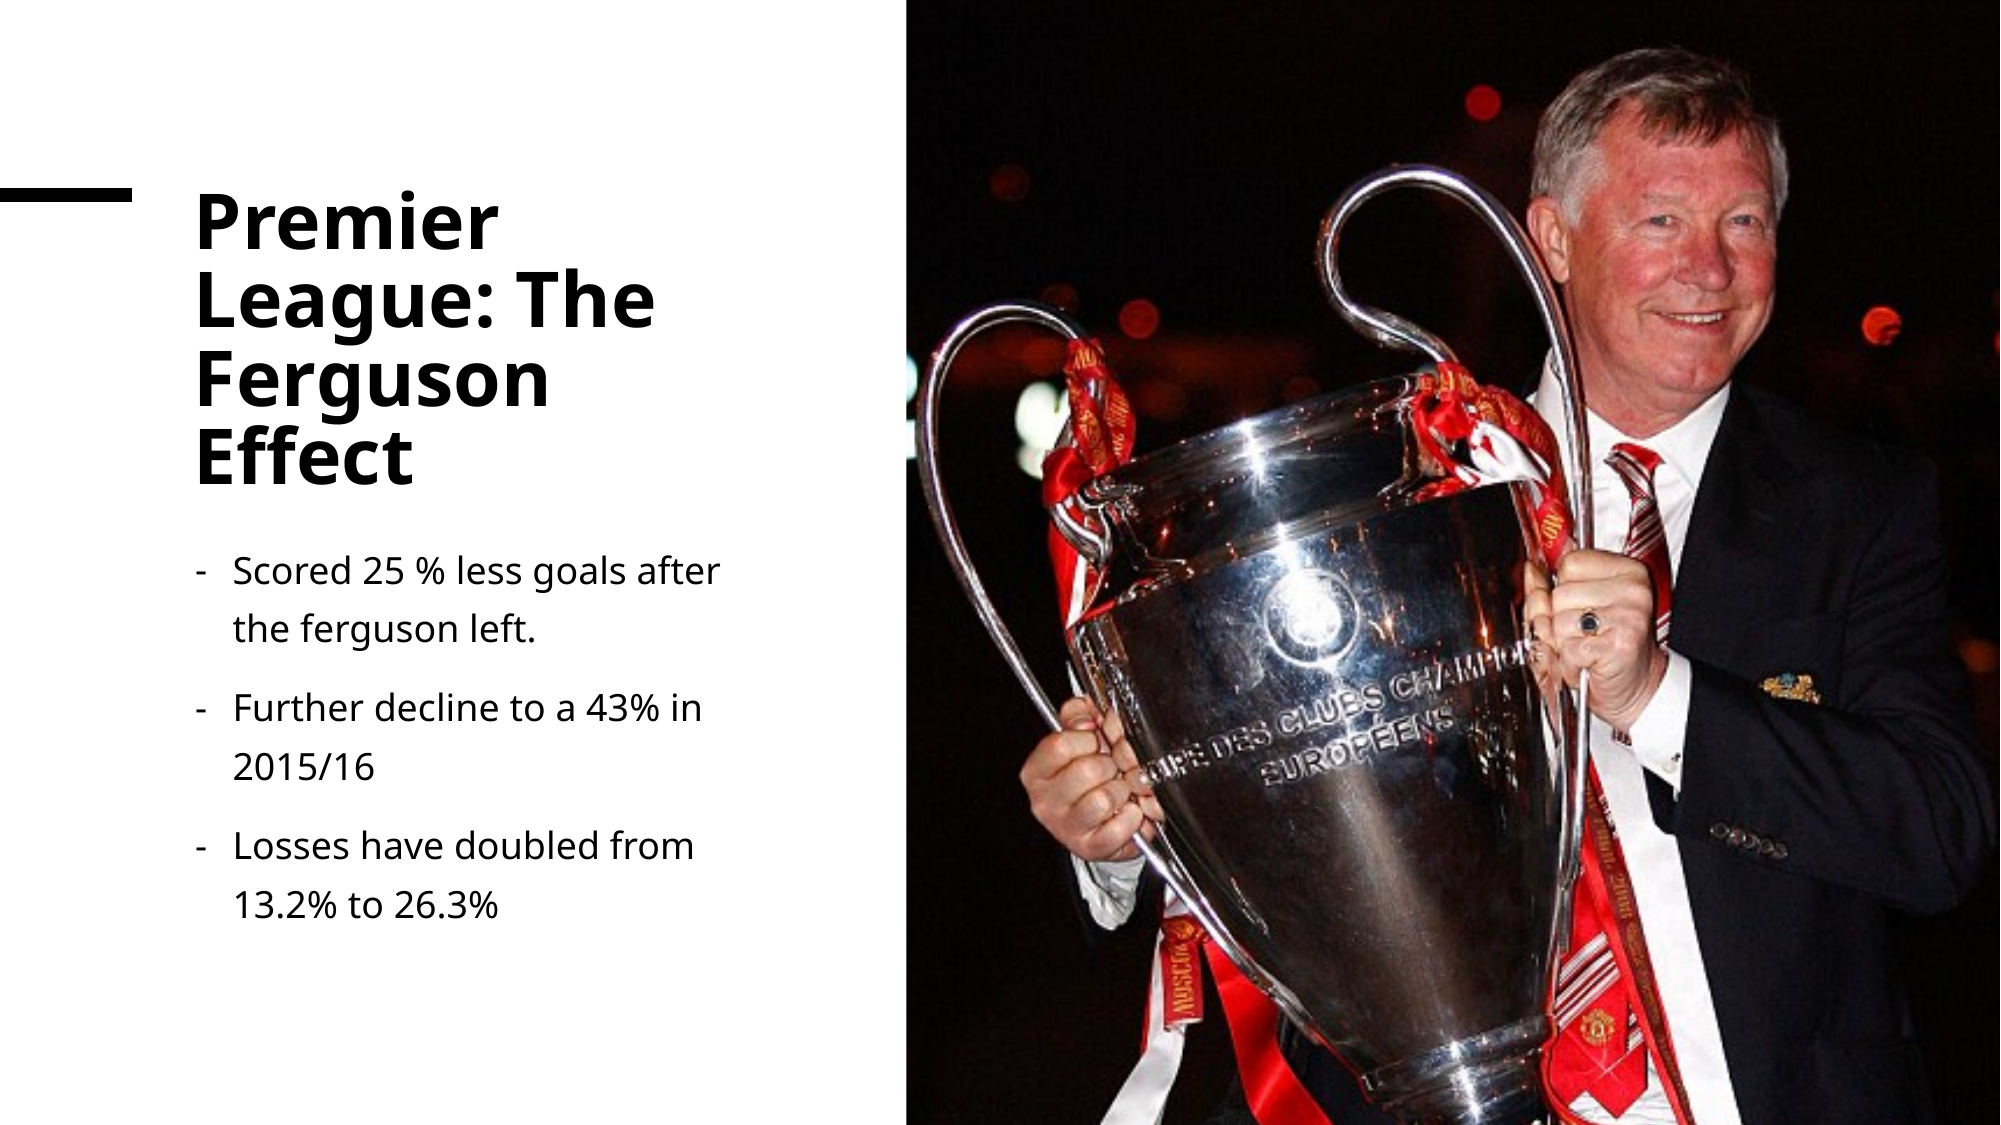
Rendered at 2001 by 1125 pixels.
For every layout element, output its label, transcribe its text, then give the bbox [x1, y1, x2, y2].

text_box [0, 0, 906, 1125]
picture [906, 0, 2000, 1125]
title Premier League: The Ferguson Effect [178, 179, 800, 515]
list Scored 25 % less goals after the ferguson left. Further decline to a 43% in 2015/16 Losses have doubled from 13.2% to 26.3% [180, 525, 783, 1011]
